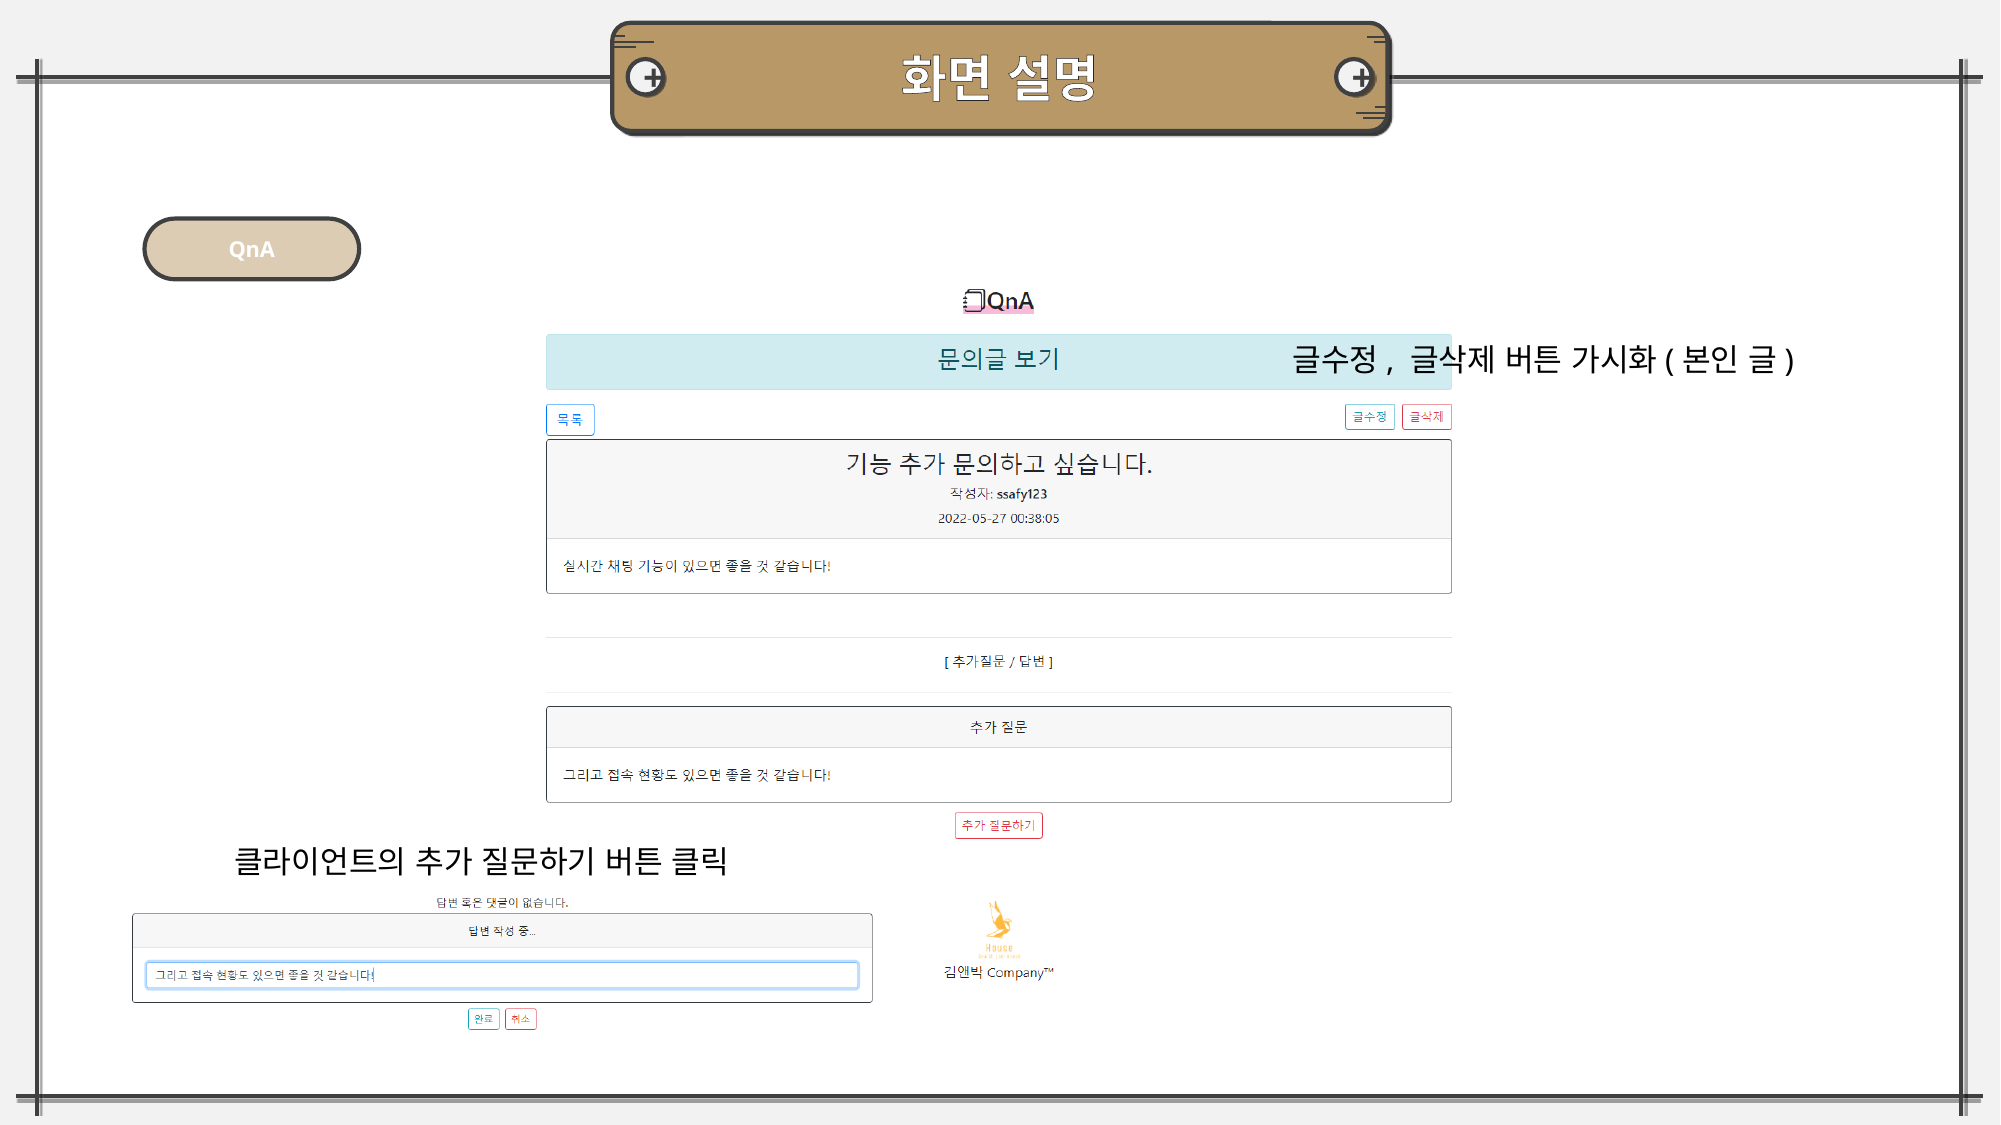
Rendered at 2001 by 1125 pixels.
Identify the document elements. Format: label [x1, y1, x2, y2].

picture [127, 279, 1457, 1044]
text_box [0, 0, 2000, 1125]
